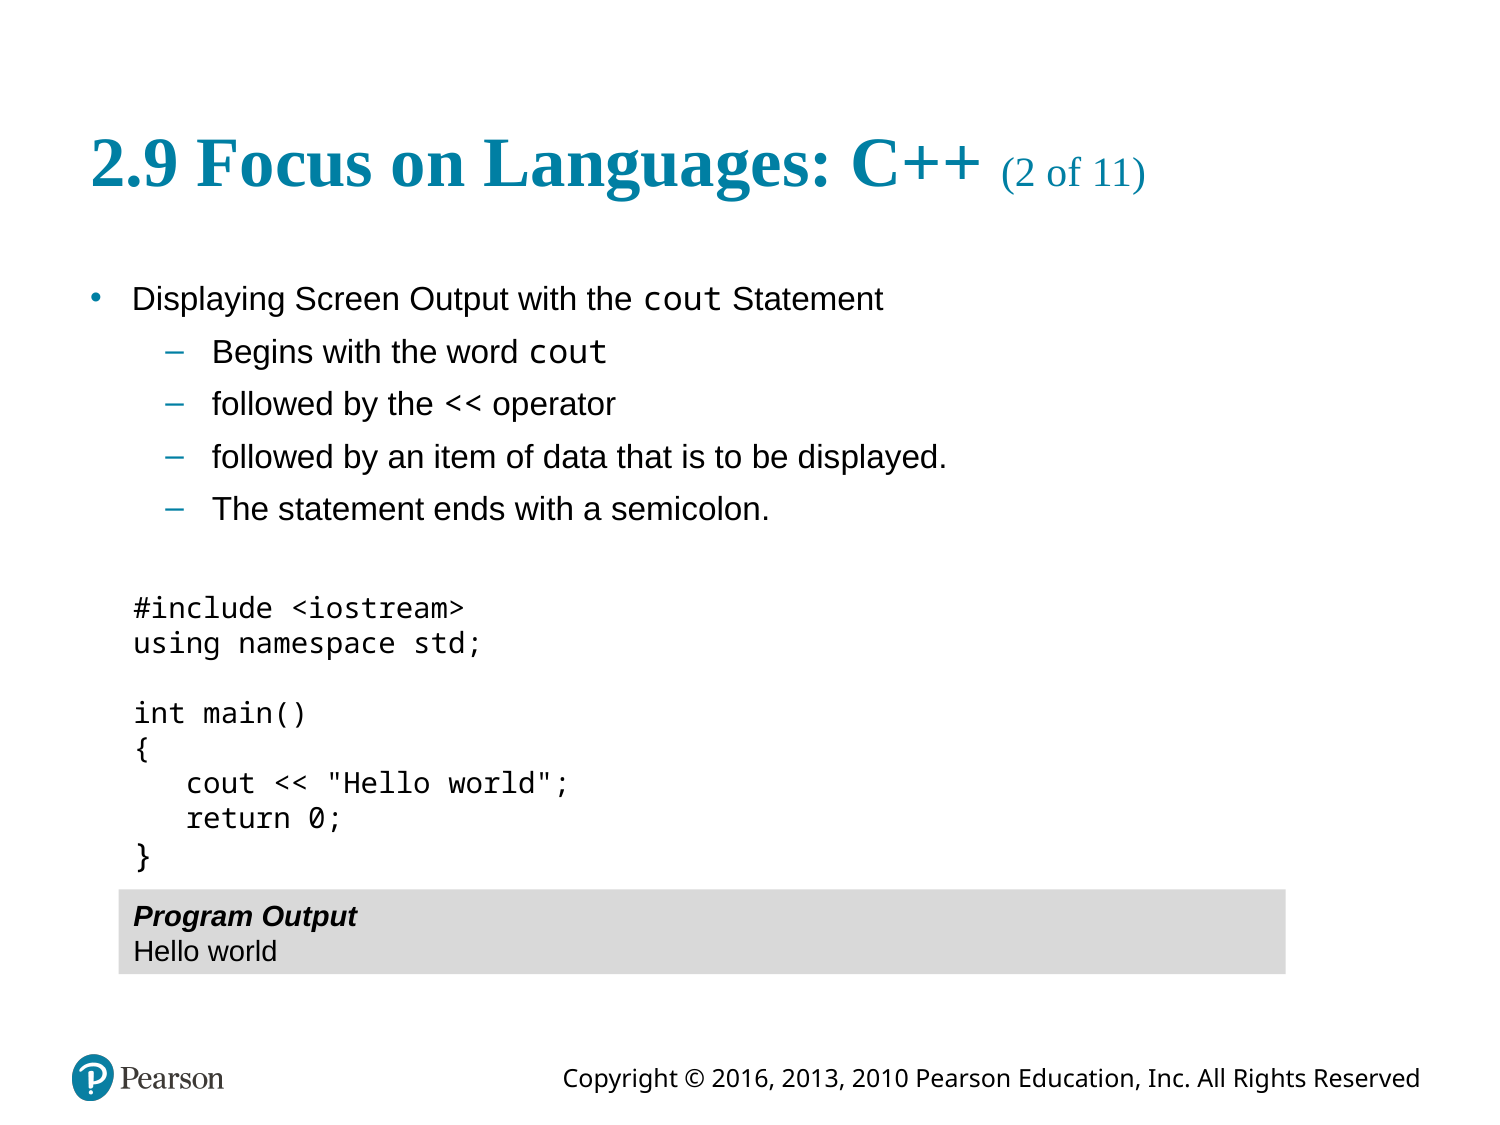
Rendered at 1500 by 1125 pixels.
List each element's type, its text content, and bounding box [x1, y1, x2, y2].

picture [98, 1054, 224, 1101]
picture [72, 1054, 88, 1070]
text_box #include <iostream> using namespace std; int main() { cout << "Hello world"; return 0; } [118, 582, 1350, 882]
picture [72, 1087, 83, 1101]
picture [80, 1063, 106, 1088]
list Displaying Screen Output with the cout Statement Begins with the word cout followed by the << operator followed by an item of data that is to be displayed. The statement ends with a semicolon. [75, 262, 1425, 1005]
title 2.9 Focus on Languages: C++ (2 of 11) [75, 35, 1425, 216]
text_box Program Output Hello world [118, 889, 1286, 975]
